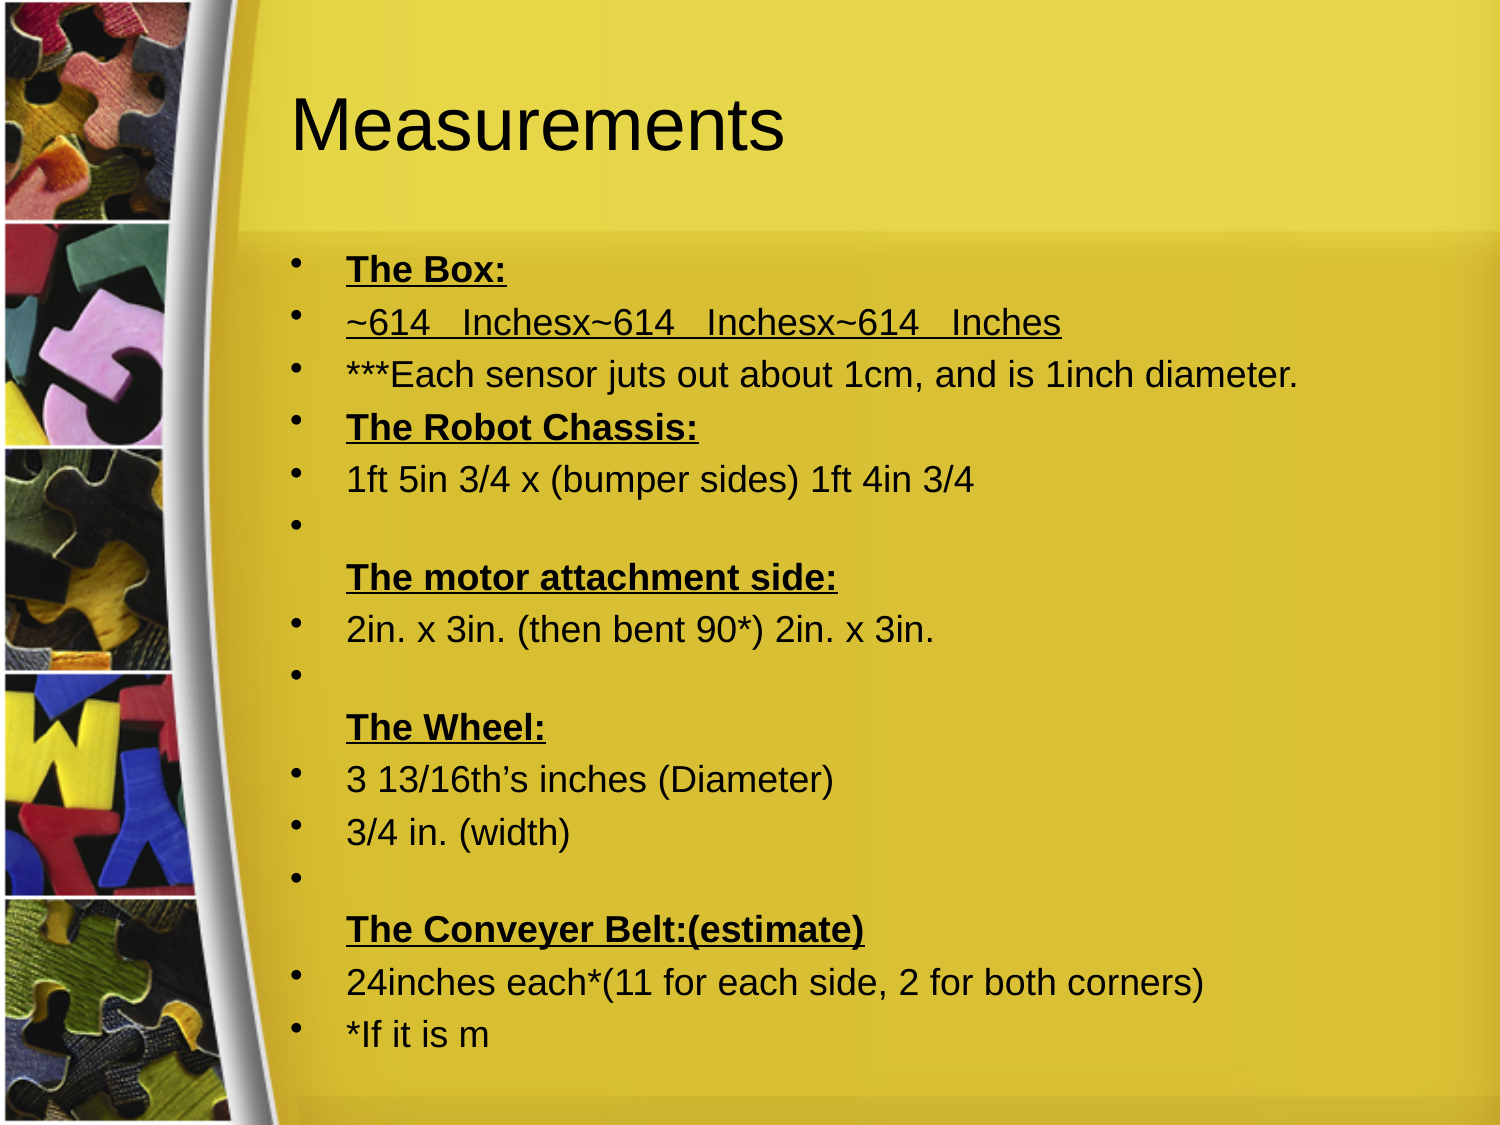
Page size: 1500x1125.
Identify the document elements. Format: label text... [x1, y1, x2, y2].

list The Box: ~614 Inchesx~614 Inchesx~614 Inches ***Each sensor juts out about 1cm, and is 1inch diameter. The Robot Chassis: 1ft 5in 3/4 x (bumper sides) 1ft 4in 3/4 The motor attachment side: 2in. x 3in. (then bent 90*) 2in. x 3in. The Wheel: 3 13/16th’s inches (Diameter) 3/4 in. (width) The Conveyer Belt:(estimate) 24inches each*(11 for each side, 2 for both corners) *If it is m [275, 237, 1475, 950]
picture [0, 0, 1500, 1125]
title Measurements [275, 32, 1473, 208]
